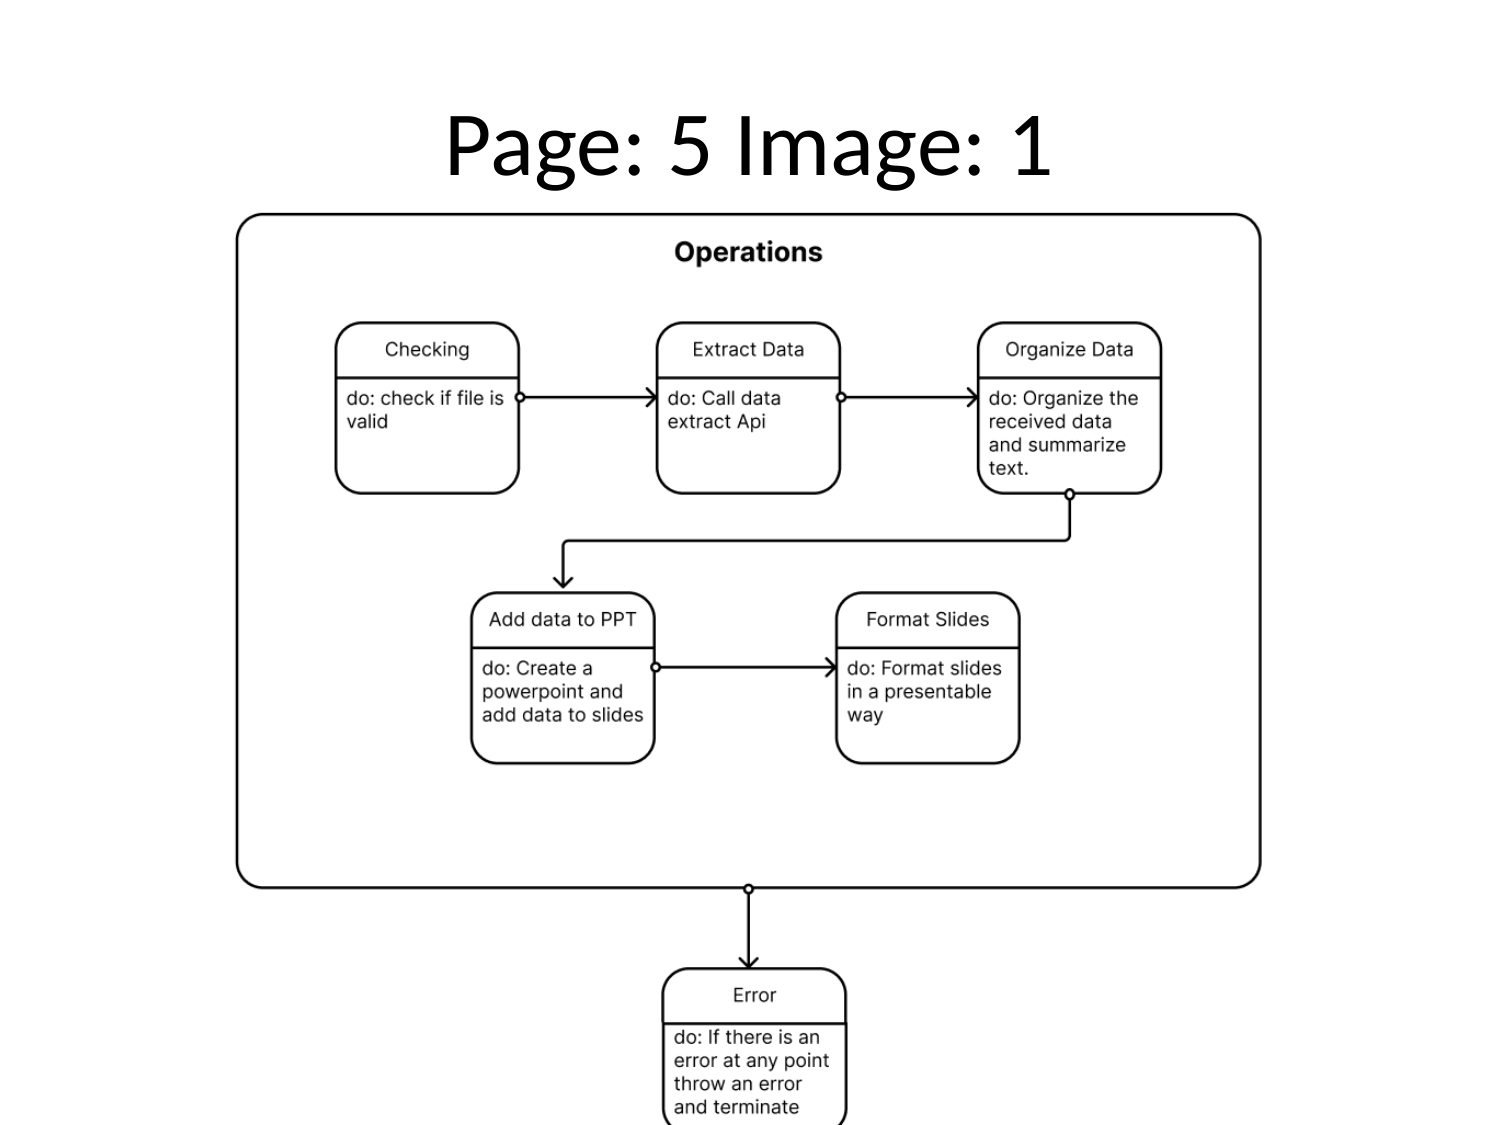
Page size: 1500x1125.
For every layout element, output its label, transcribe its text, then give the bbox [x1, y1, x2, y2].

picture [224, 190, 1276, 1125]
title Page: 5 Image: 1 [75, 45, 1425, 233]
